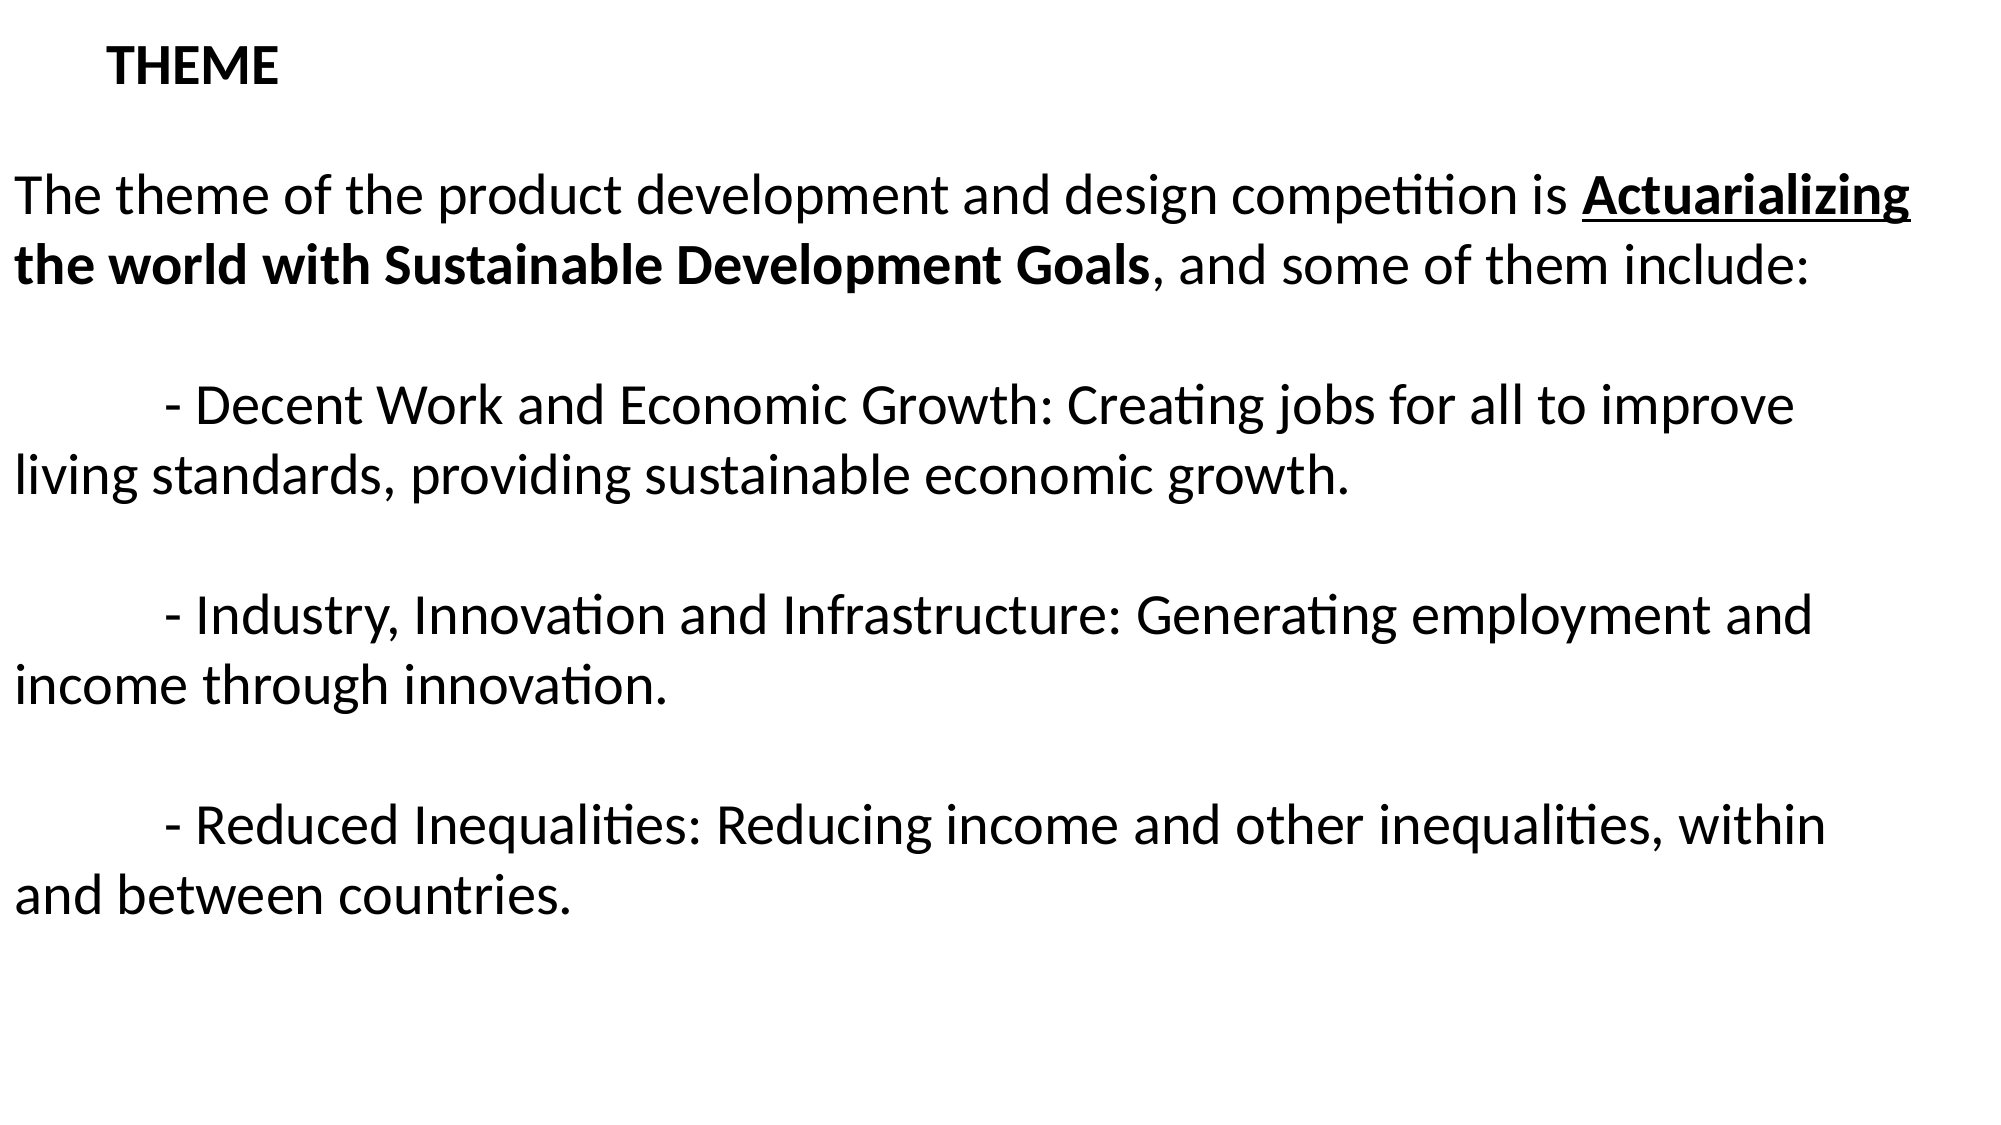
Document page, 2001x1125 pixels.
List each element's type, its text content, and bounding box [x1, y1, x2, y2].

text_box THEME [92, 19, 1717, 104]
text_box The theme of the product development and design competition is Actuarializing the world with Sustainable Development Goals, and some of them include: - Decent Work and Economic Growth: Creating jobs for all to improve living standards, providing sustainable economic growth. - Industry, Innovation and Infrastructure: Generating employment and income through innovation. - Reduced Inequalities: Reducing income and other inequalities, within and between countries. [0, 149, 1931, 934]
